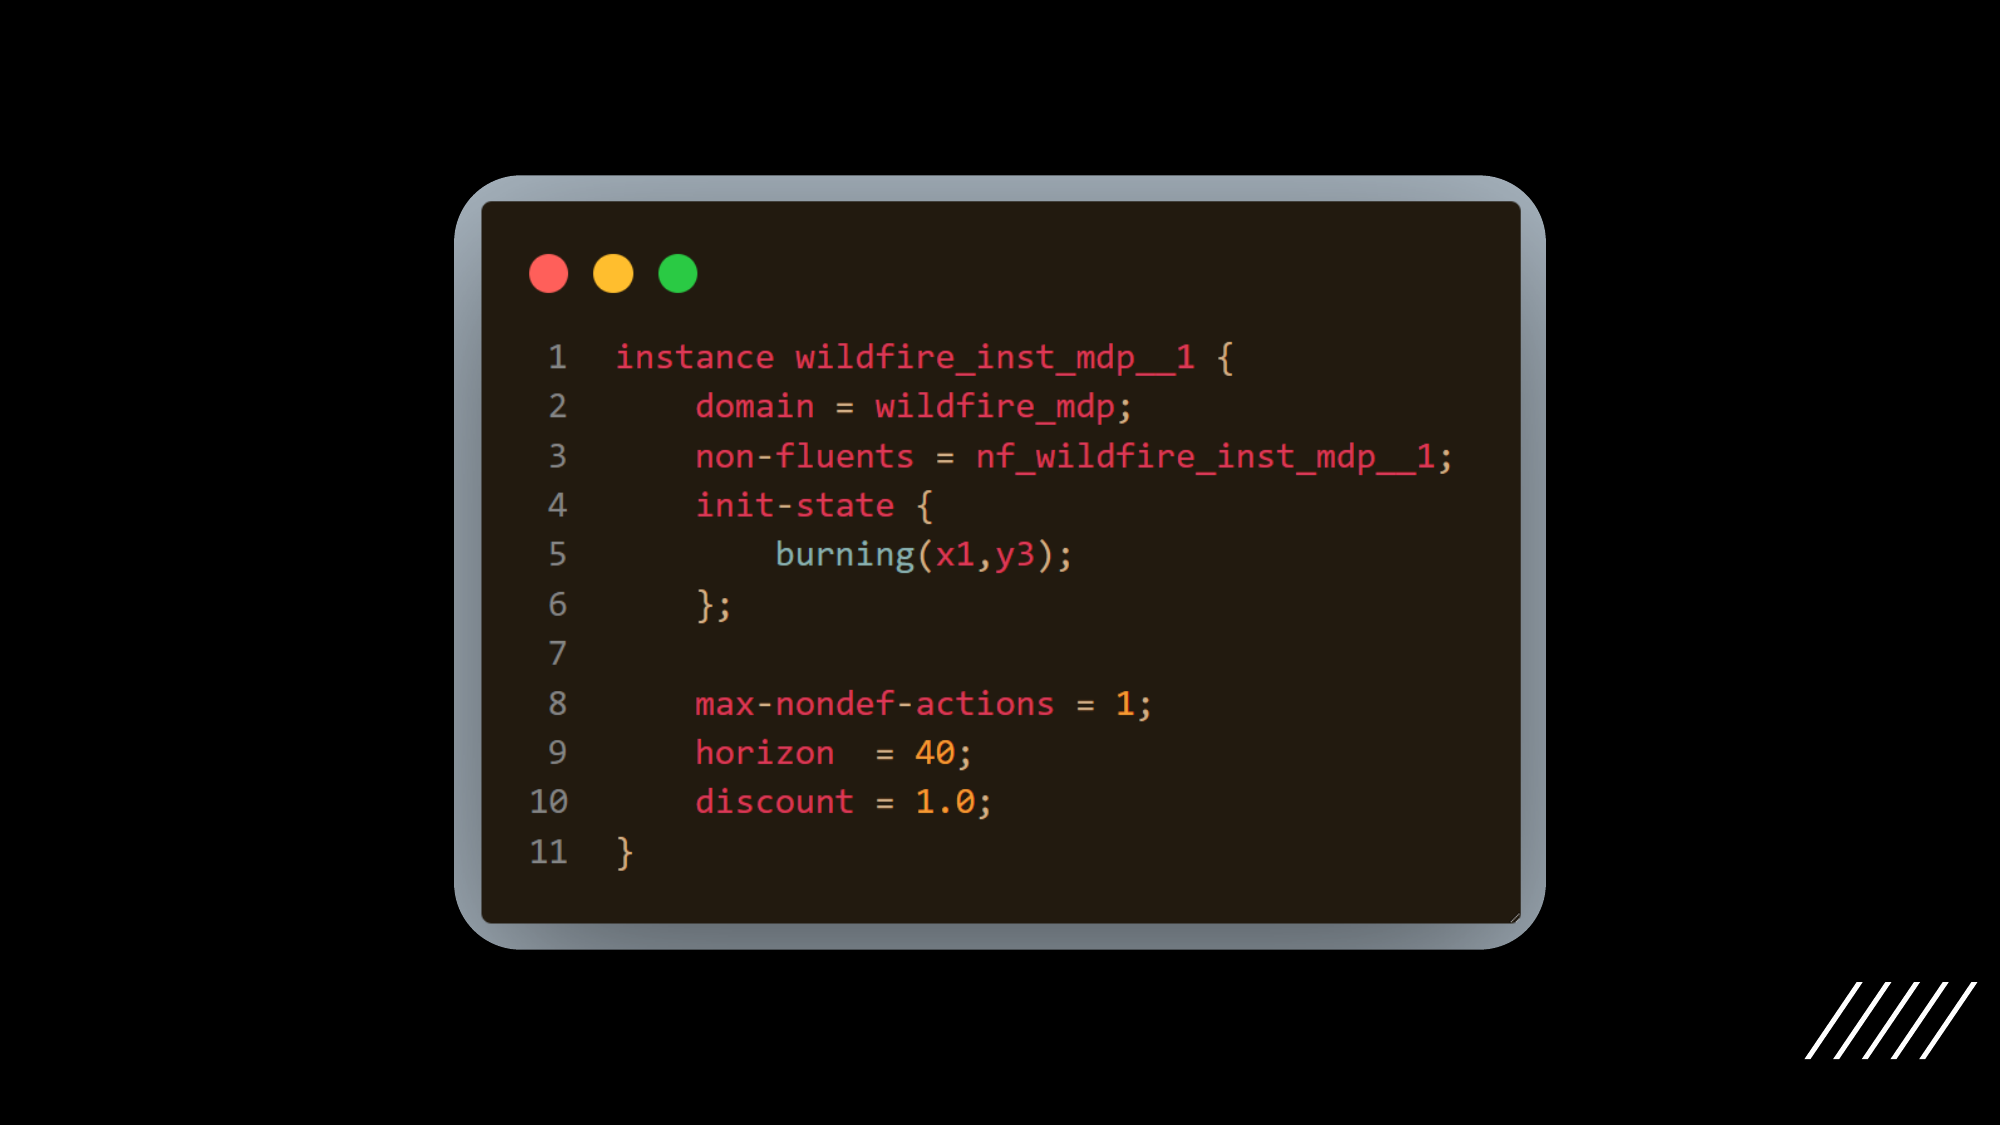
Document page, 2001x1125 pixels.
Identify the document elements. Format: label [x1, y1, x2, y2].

picture [454, 175, 1546, 950]
